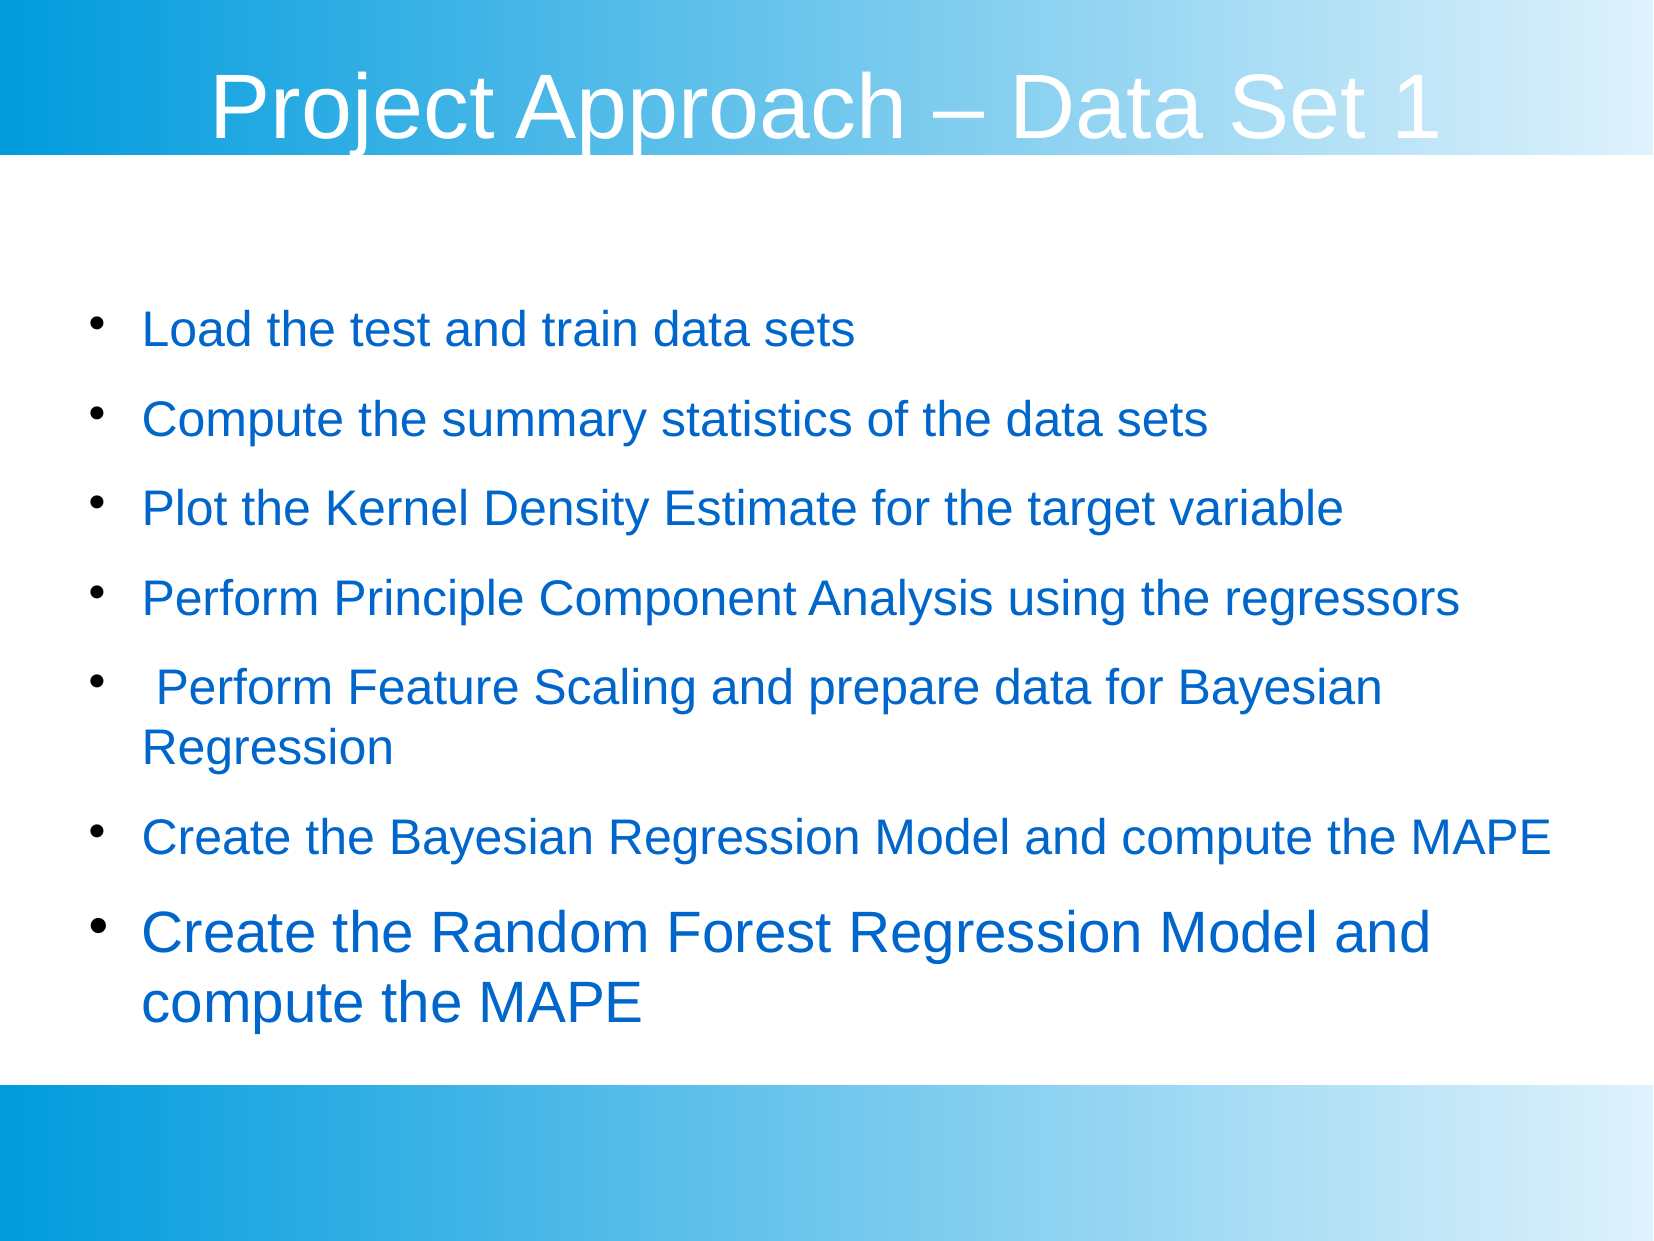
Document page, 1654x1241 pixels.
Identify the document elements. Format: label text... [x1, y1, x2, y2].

text_box Load the test and train data sets Compute the summary statistics of the data sets Plot the Kernel Density Estimate for the target variable Perform Principle Component Analysis using the regressors Perform Feature Scaling and prepare data for Bayesian Regression Create the Bayesian Regression Model and compute the MAPE Create the Random Forest Regression Model and compute the MAPE [70, 296, 1559, 1016]
text_box Project Approach – Data Set 1 [82, 49, 1571, 154]
